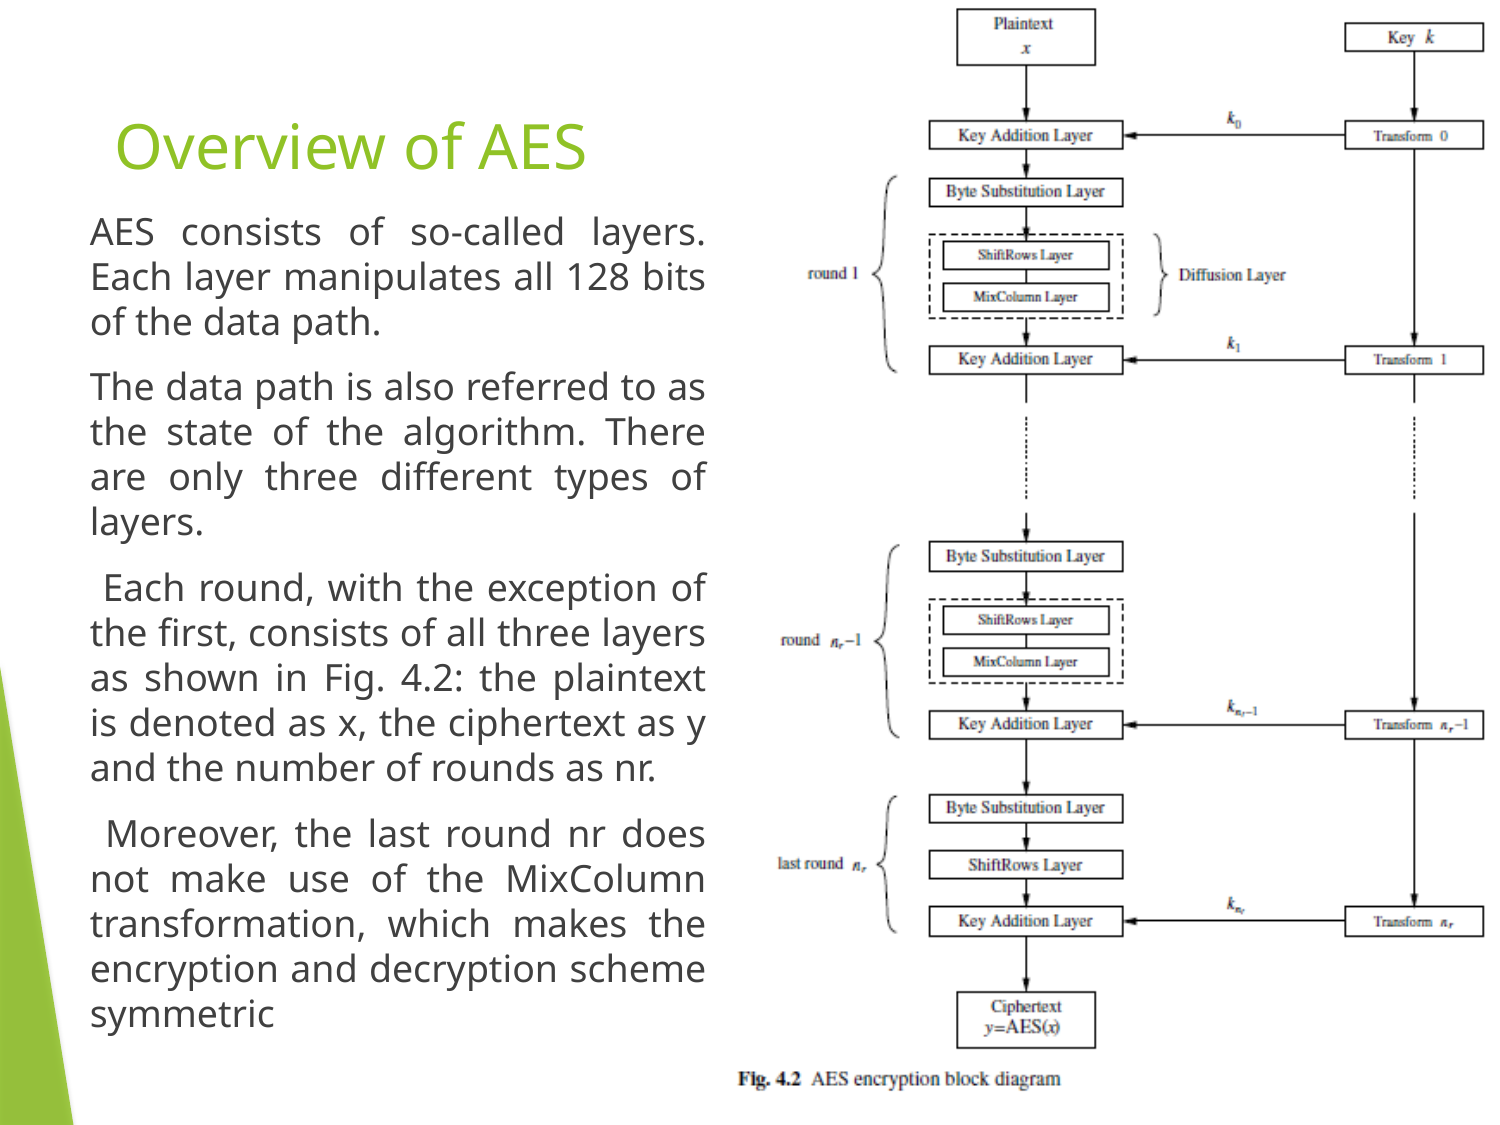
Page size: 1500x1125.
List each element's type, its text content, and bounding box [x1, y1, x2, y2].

list AES consists of so-called layers. Each layer manipulates all 128 bits of the data path. The data path is also referred to as the state of the algorithm. There are only three different types of layers. Each round, with the exception of the first, consists of all three layers as shown in Fig. 4.2: the plaintext is denoted as x, the ciphertext as y and the number of rounds as nr. Moreover, the last round nr does not make use of the MixColumn transformation, which makes the encryption and decryption scheme symmetric [74, 199, 712, 838]
picture [717, 0, 1500, 1125]
title Overview of AES [99, 99, 712, 199]
